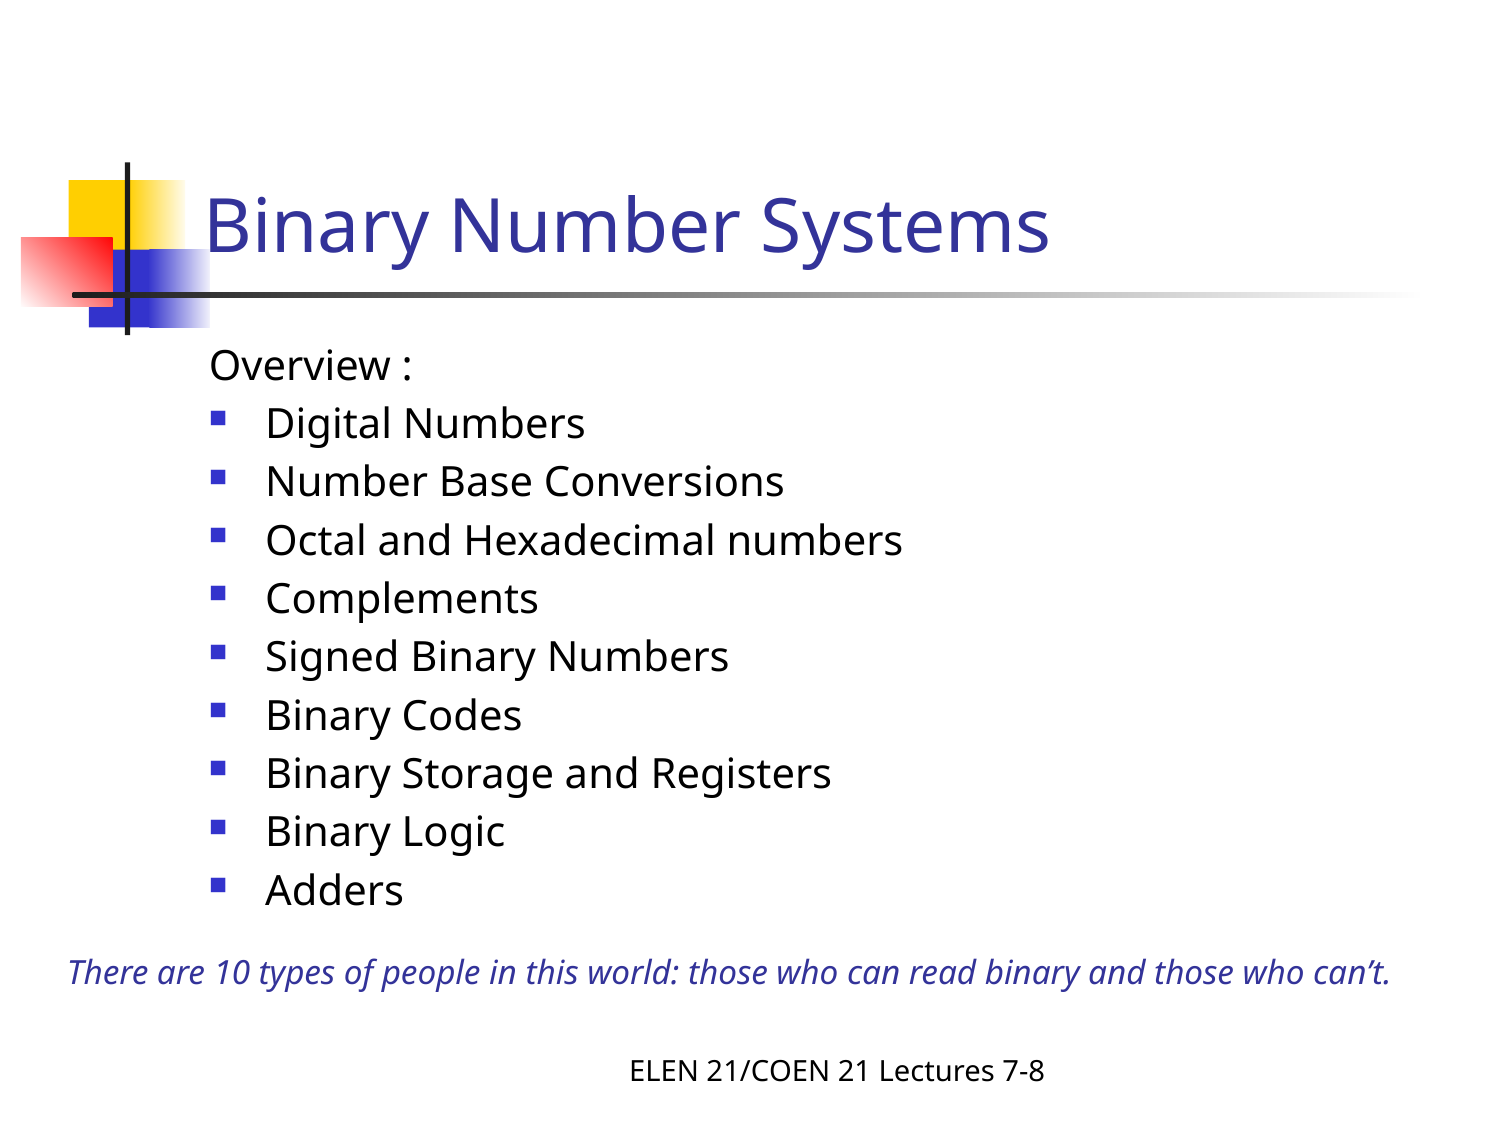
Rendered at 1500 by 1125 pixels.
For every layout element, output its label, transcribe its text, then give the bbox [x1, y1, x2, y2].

title Binary Number Systems [188, 34, 1468, 276]
list Overview : Digital Numbers Number Base Conversions Octal and Hexadecimal numbers Complements Signed Binary Numbers Binary Codes Binary Storage and Registers Binary Logic Adders [193, 330, 1470, 1007]
footer ELEN 21/COEN 21 Lectures 7-8 [599, 1023, 1076, 1100]
text_box There are 10 types of people in this world: those who can read binary and those who can’t. [52, 943, 1469, 999]
